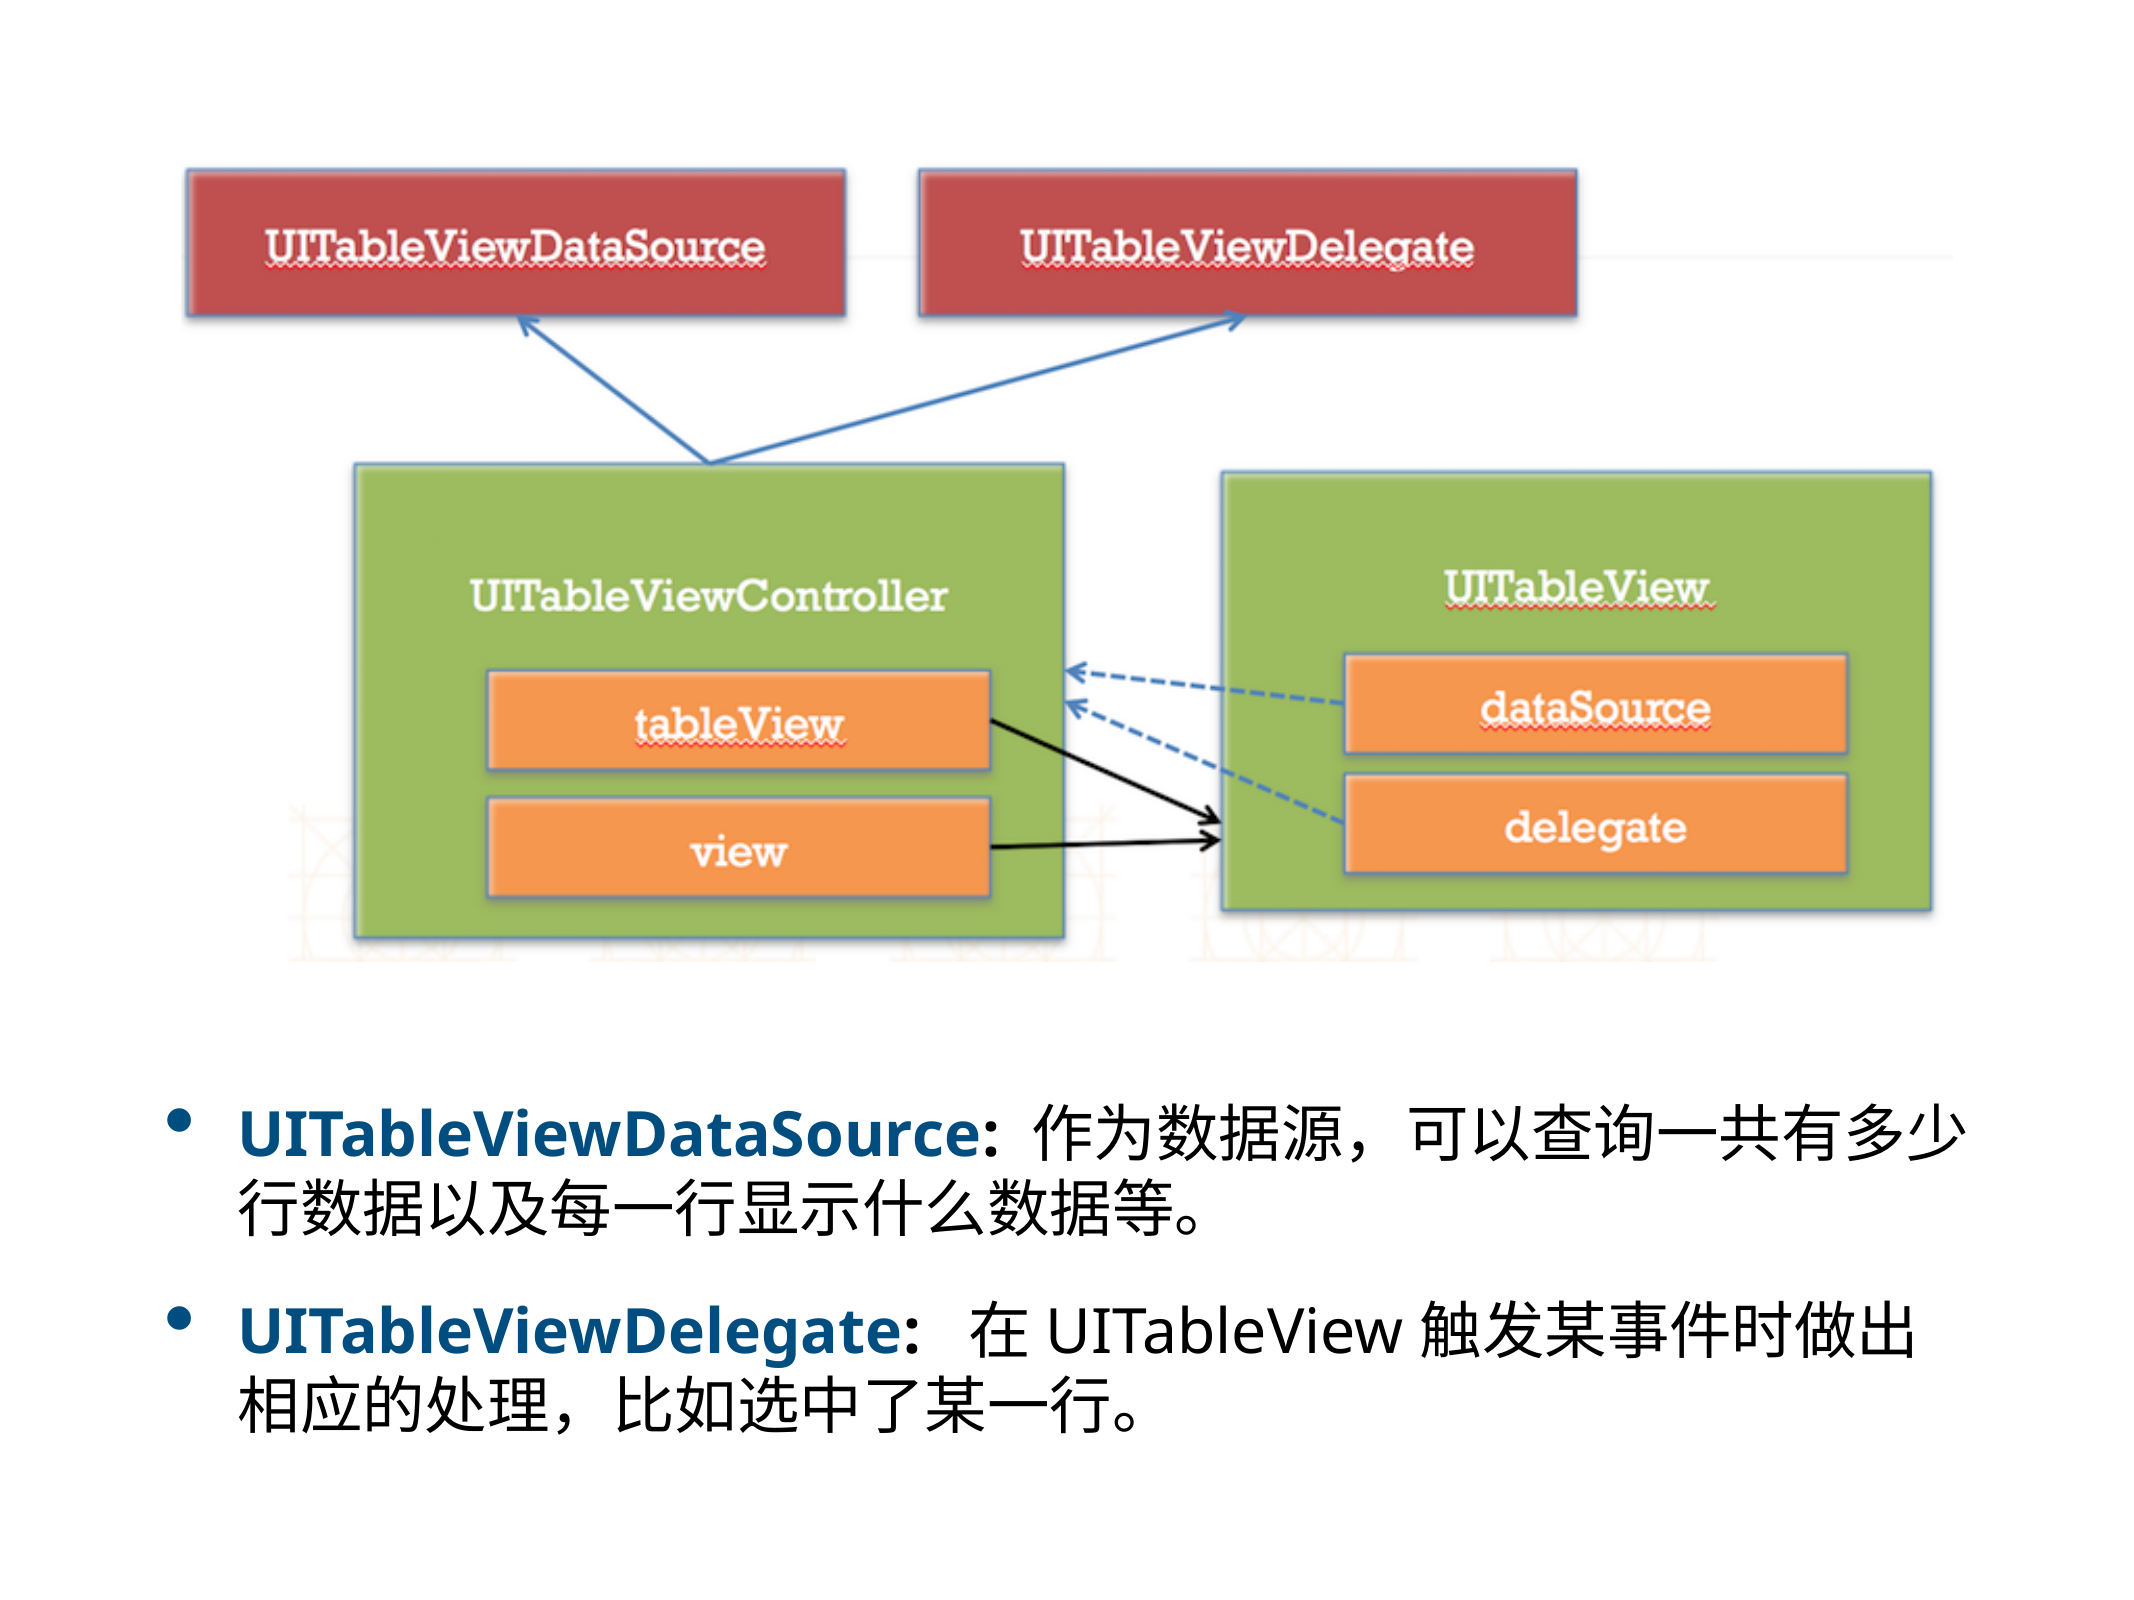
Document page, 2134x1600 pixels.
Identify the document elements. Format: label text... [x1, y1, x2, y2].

picture [180, 120, 1953, 963]
list UITableViewDataSource: 作为数据源，可以查询一共有多少行数据以及每一行显示什么数据等。 UITableViewDelegate: 在UITableView触发某事件时做出相应的处理，比如选中了某一行。 [155, 1053, 1978, 1482]
